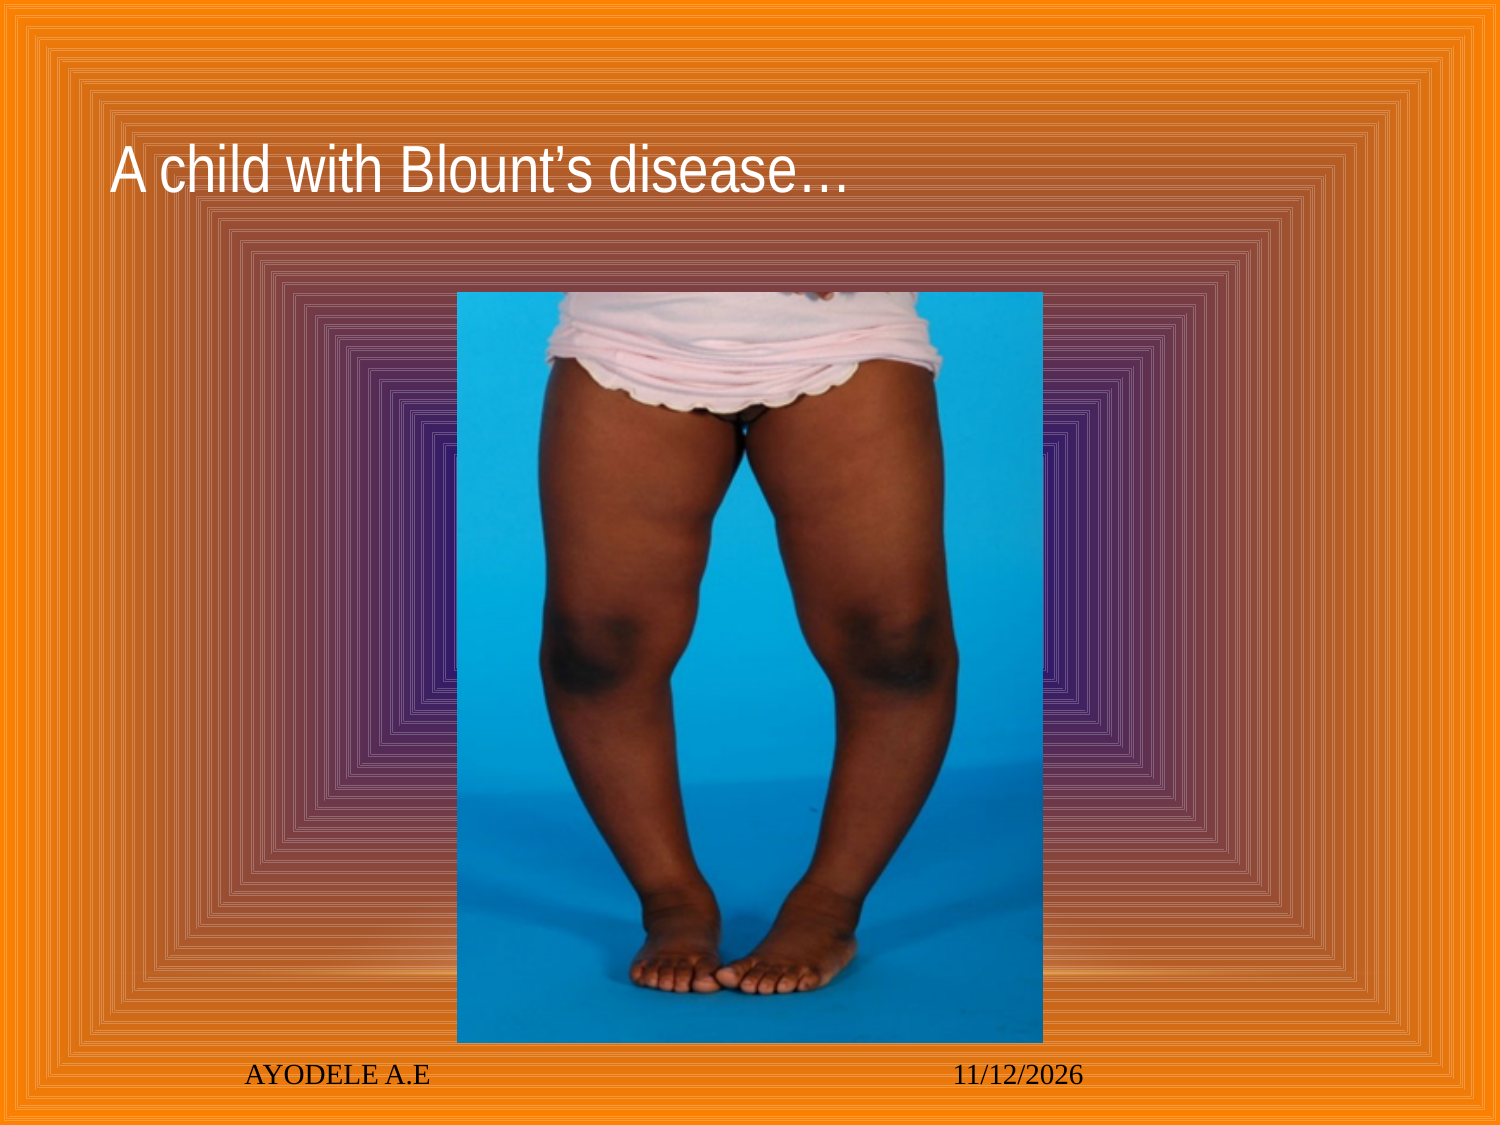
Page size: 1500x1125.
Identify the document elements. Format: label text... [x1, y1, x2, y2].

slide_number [937, 1042, 1188, 1103]
text_box A child with Blount’s disease… [95, 118, 988, 213]
footer AYODELE A.E [99, 1042, 575, 1103]
picture [0, 0, 1500, 1125]
slide_number 17 [1237, 1042, 1400, 1103]
